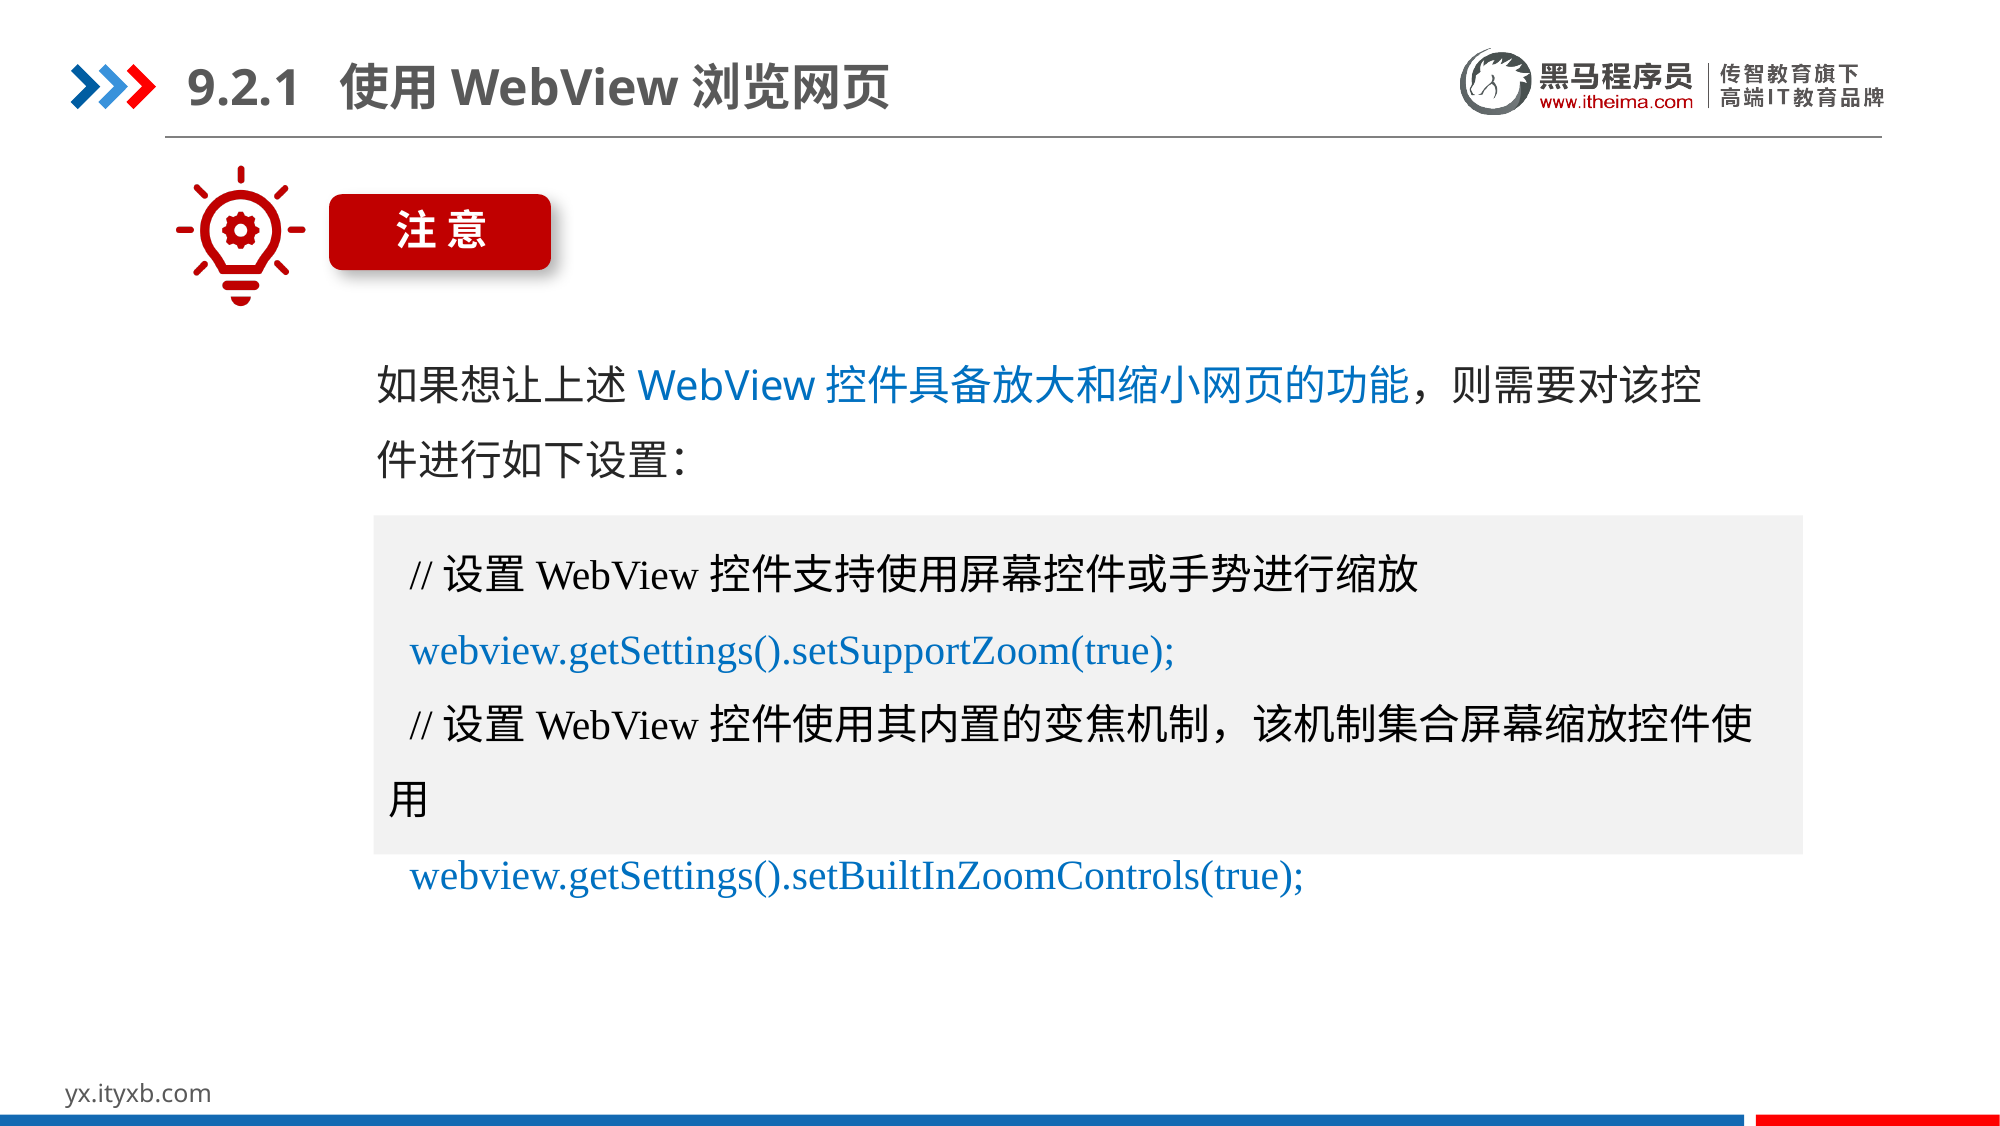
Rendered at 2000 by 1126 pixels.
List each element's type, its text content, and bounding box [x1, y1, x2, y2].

picture [164, 159, 320, 316]
text_box 如果想让上述WebView控件具备放大和缩小网页的功能，则需要对该控件进行如下设置： [361, 326, 1754, 491]
text_box [327, 192, 554, 273]
text_box 注 意 [338, 196, 545, 262]
picture [1460, 48, 1887, 115]
text_box //设置WebView控件支持使用屏幕控件或手势进行缩放 webview.getSettings().setSupportZoom(true); //设置WebView控件使用其内置的变焦机制，该机制集合屏幕缩放控件使用 webview.getSettings().setBuiltInZoomControls(true); [373, 515, 1803, 855]
text_box 9.2.1 使用WebView浏览网页 [187, 43, 1073, 127]
